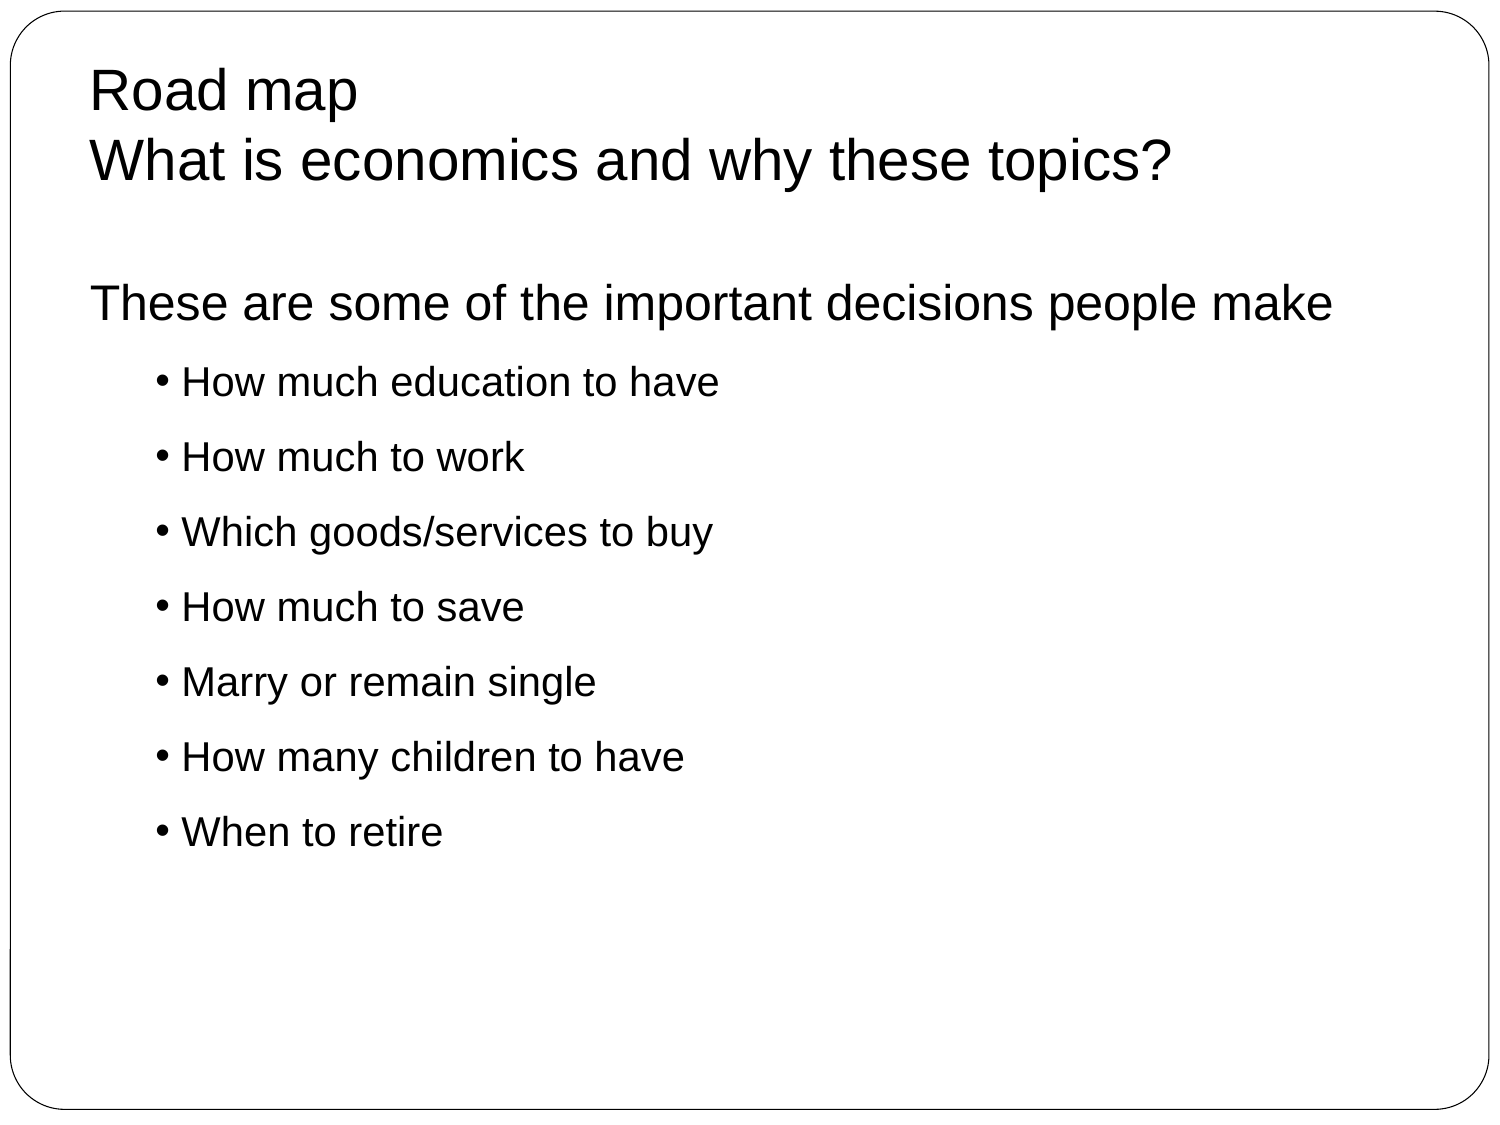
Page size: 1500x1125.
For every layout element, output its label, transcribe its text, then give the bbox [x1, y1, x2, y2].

title Road map What is economics and why these topics? [75, 45, 1425, 233]
list These are some of the important decisions people make How much education to have How much to work Which goods/services to buy How much to save Marry or remain single How many children to have When to retire [75, 262, 1425, 1005]
